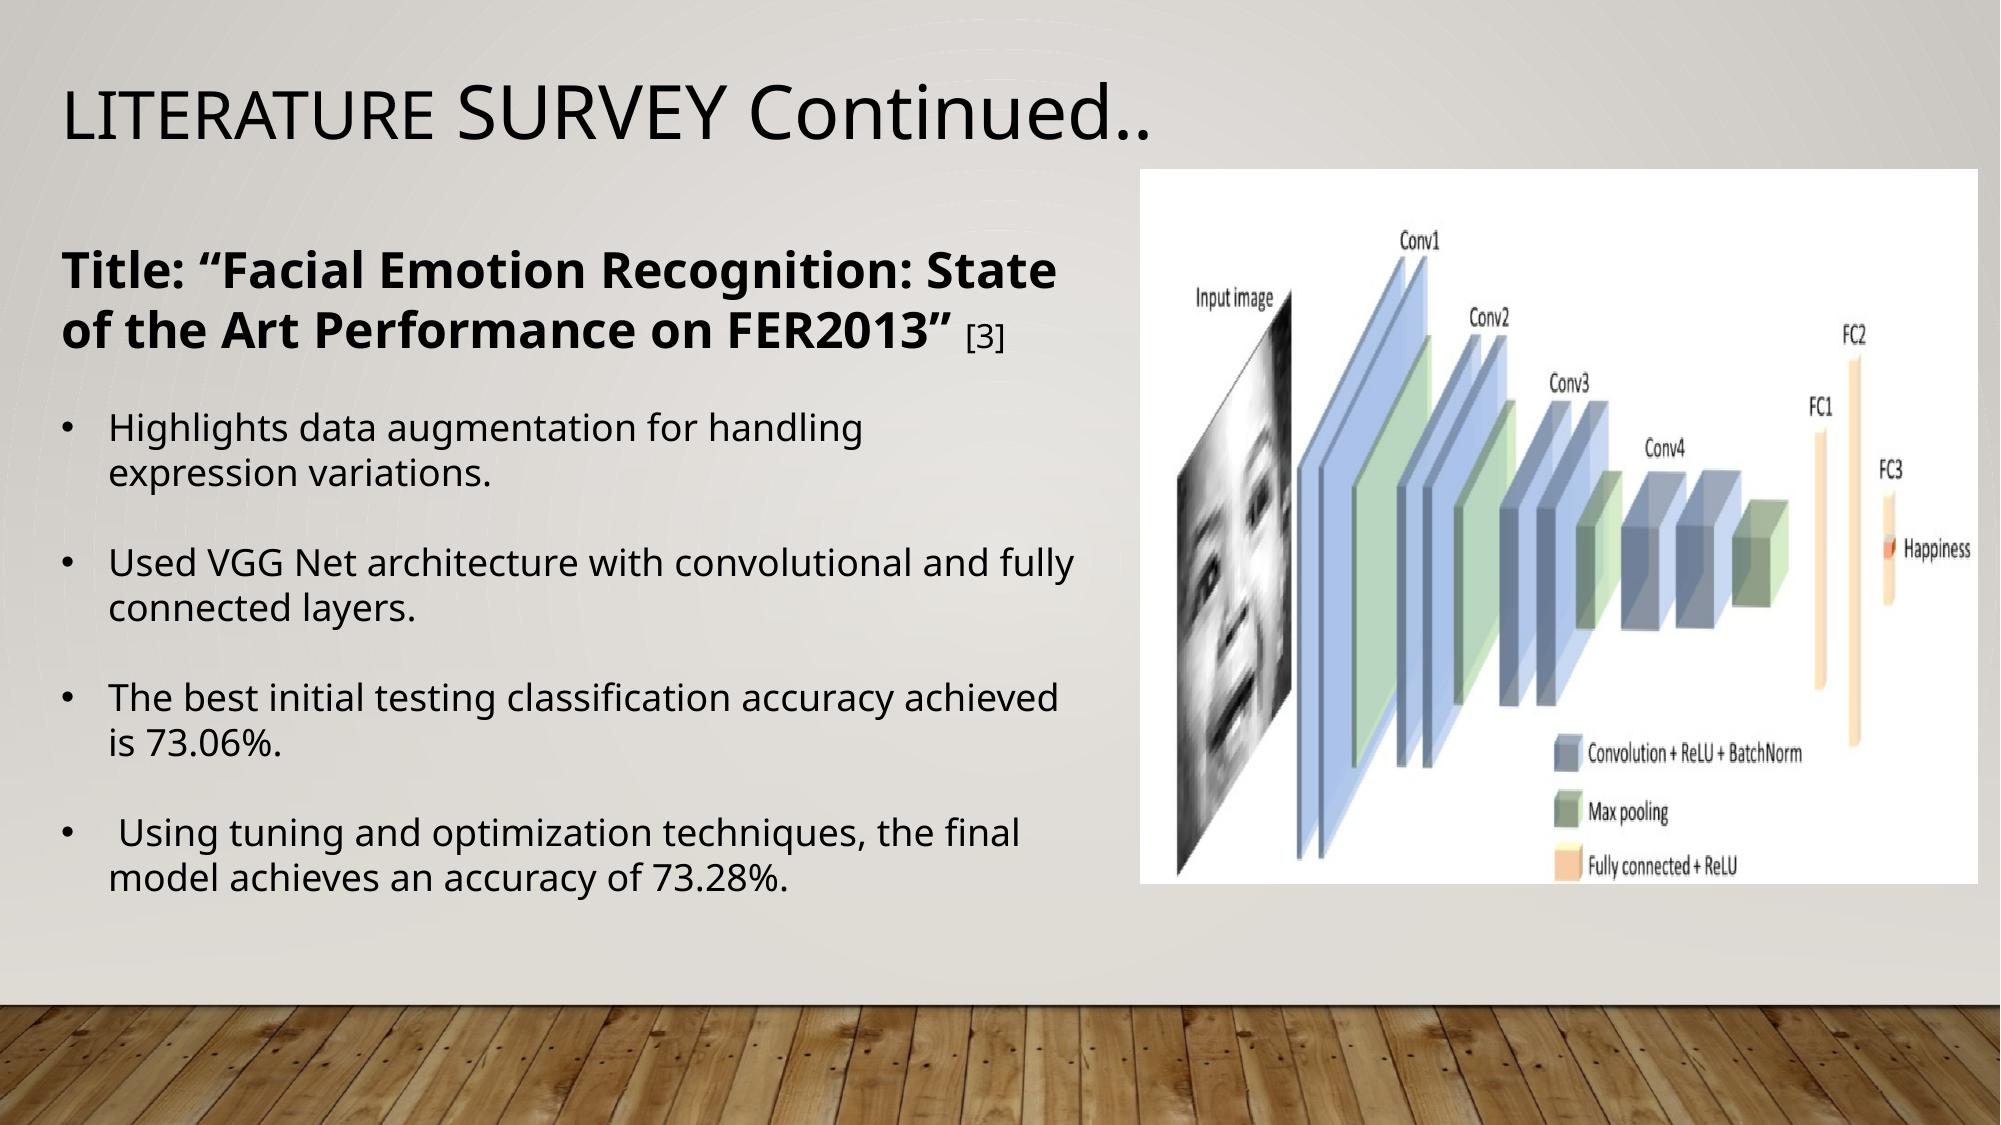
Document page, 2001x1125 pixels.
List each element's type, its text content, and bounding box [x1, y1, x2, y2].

picture [1139, 169, 1978, 884]
text_box Title: “Facial Emotion Recognition: State of the Art Performance on FER2013” [3] Highlights data augmentation for handling expression variations. Used VGG Net architecture with convolutional and fully connected layers. The best initial testing classification accuracy achieved is 73.06%. Using tuning and optimization techniques, the final model achieves an accuracy of 73.28%. [46, 231, 1104, 906]
text_box LITERATURE SURVEY Continued.. [46, 57, 1325, 162]
picture [0, 1005, 2000, 1125]
